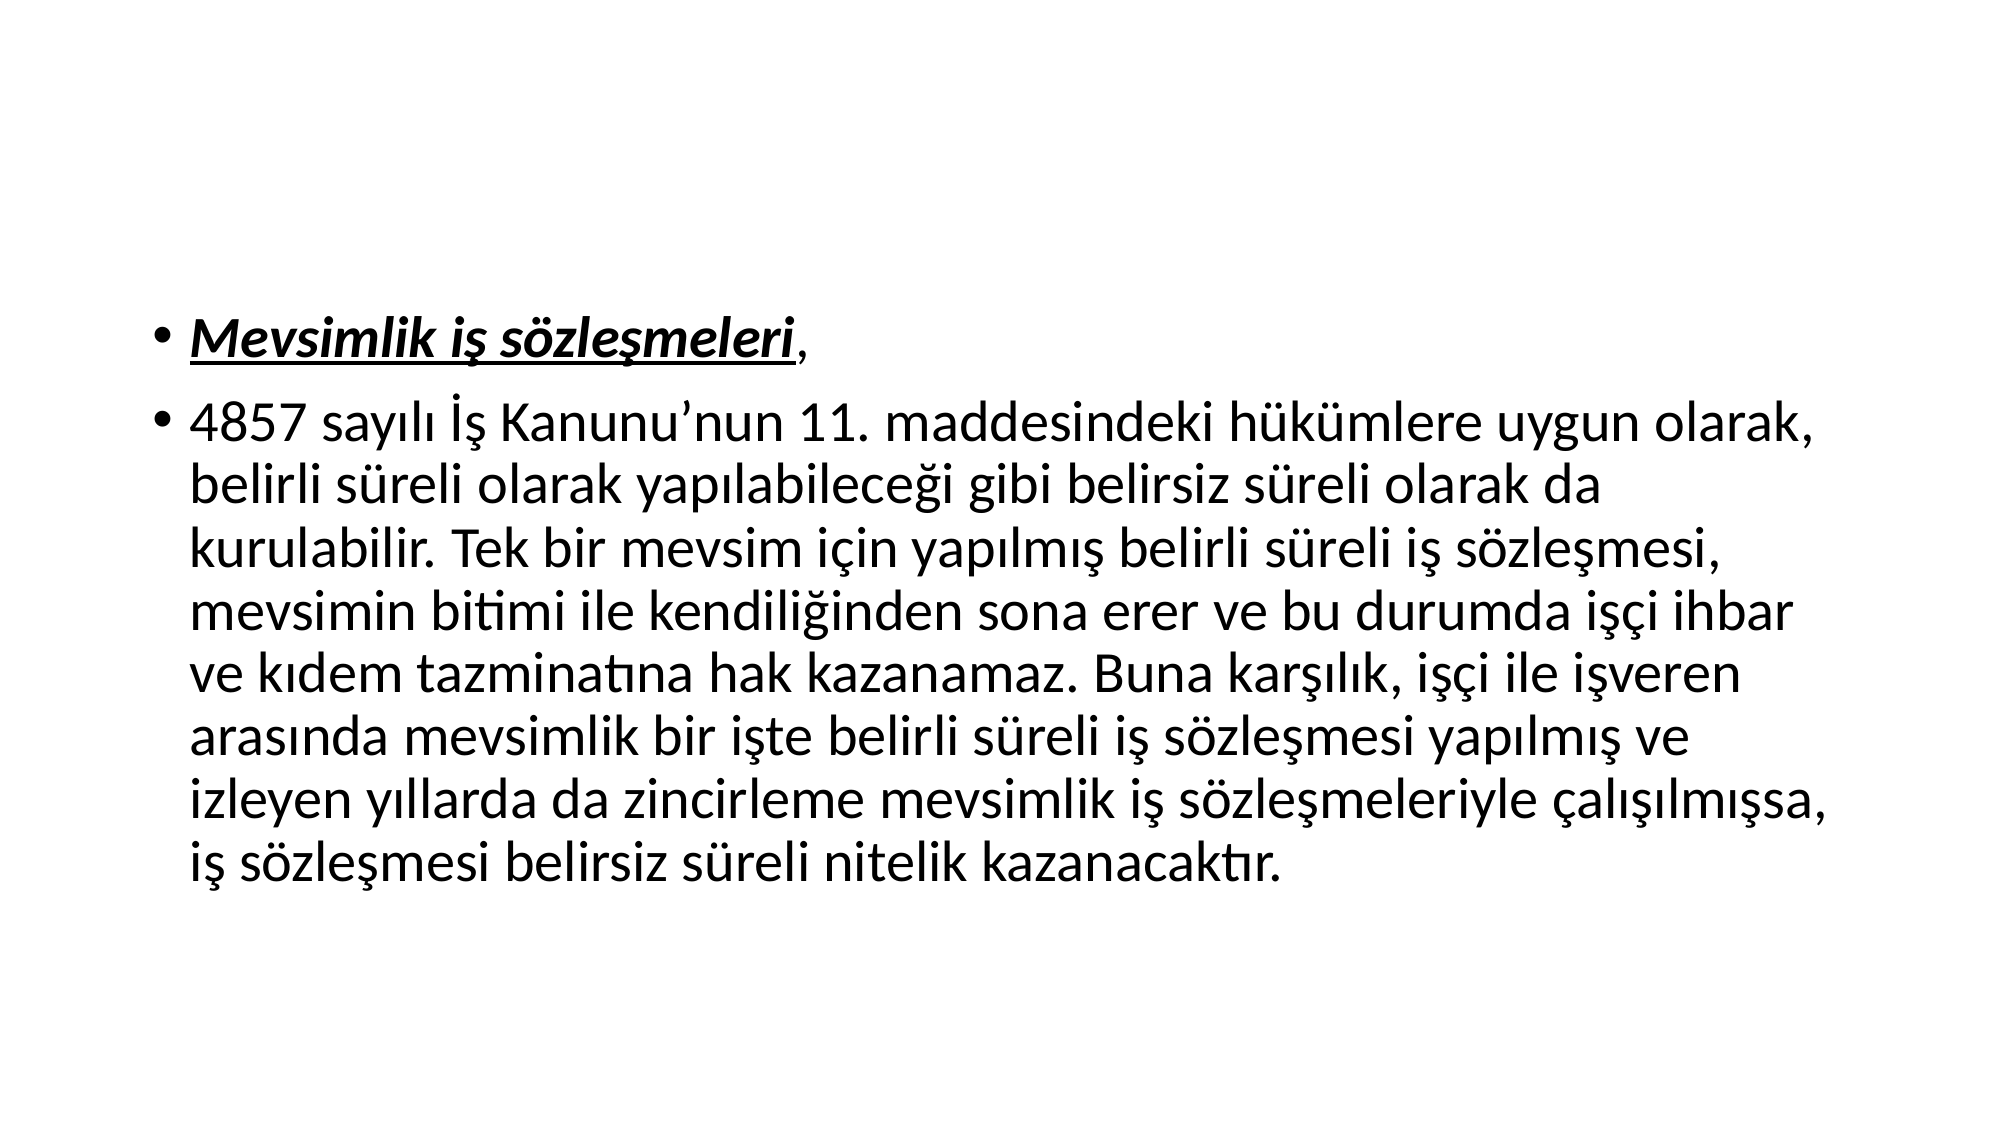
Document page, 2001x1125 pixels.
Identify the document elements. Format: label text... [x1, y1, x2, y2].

list Mevsimlik iş sözleşmeleri, 4857 sayılı İş Kanunu’nun 11. maddesindeki hükümlere uygun olarak, belirli süreli olarak yapılabileceği gibi belirsiz süreli olarak da kurulabilir. Tek bir mevsim için yapılmış belirli süreli iş sözleşmesi, mevsimin bitimi ile kendiliğinden sona erer ve bu durumda işçi ihbar ve kıdem tazminatına hak kazanamaz. Buna karşılık, işçi ile işveren arasında mevsimlik bir işte belirli süreli iş sözleşmesi yapılmış ve izleyen yıllarda da zincirleme mevsimlik iş sözleşmeleriyle çalışılmışsa, iş sözleşmesi belirsiz süreli nitelik kazanacaktır. [137, 299, 1863, 1014]
